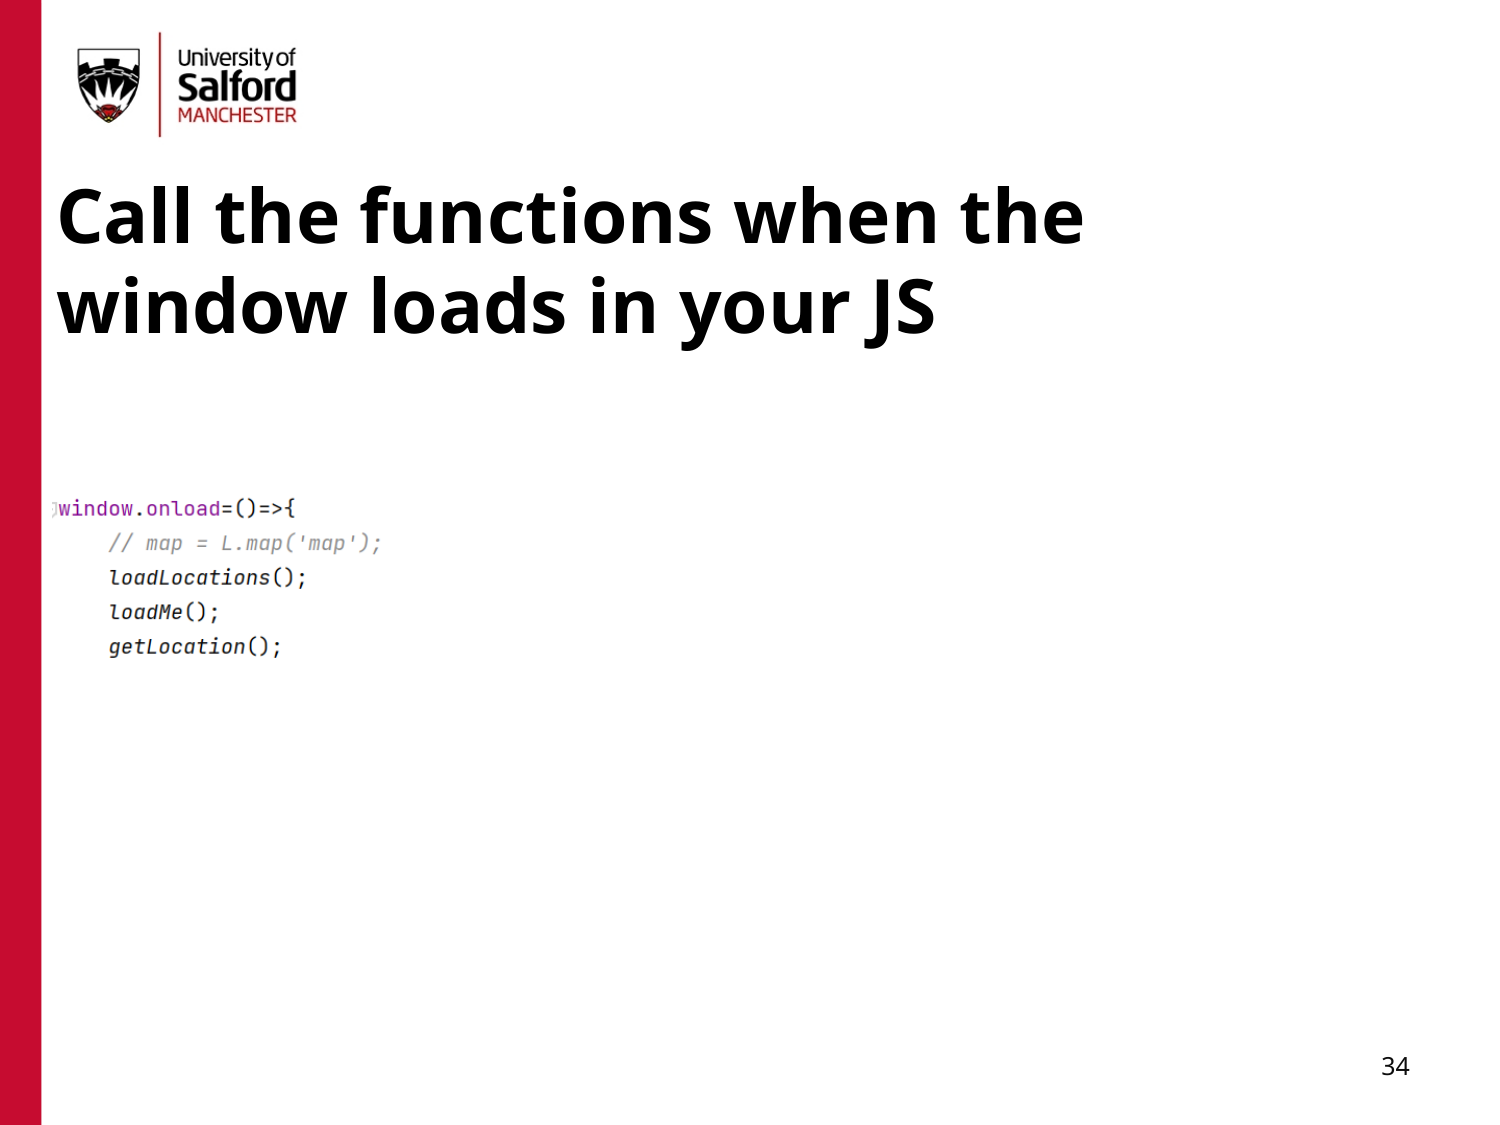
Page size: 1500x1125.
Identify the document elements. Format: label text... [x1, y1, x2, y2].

slide_number 213 [1074, 1042, 1425, 1103]
text_box Call the functions when the window loads in your JS [41, 160, 1365, 356]
picture [51, 479, 1449, 666]
picture [45, 0, 355, 160]
